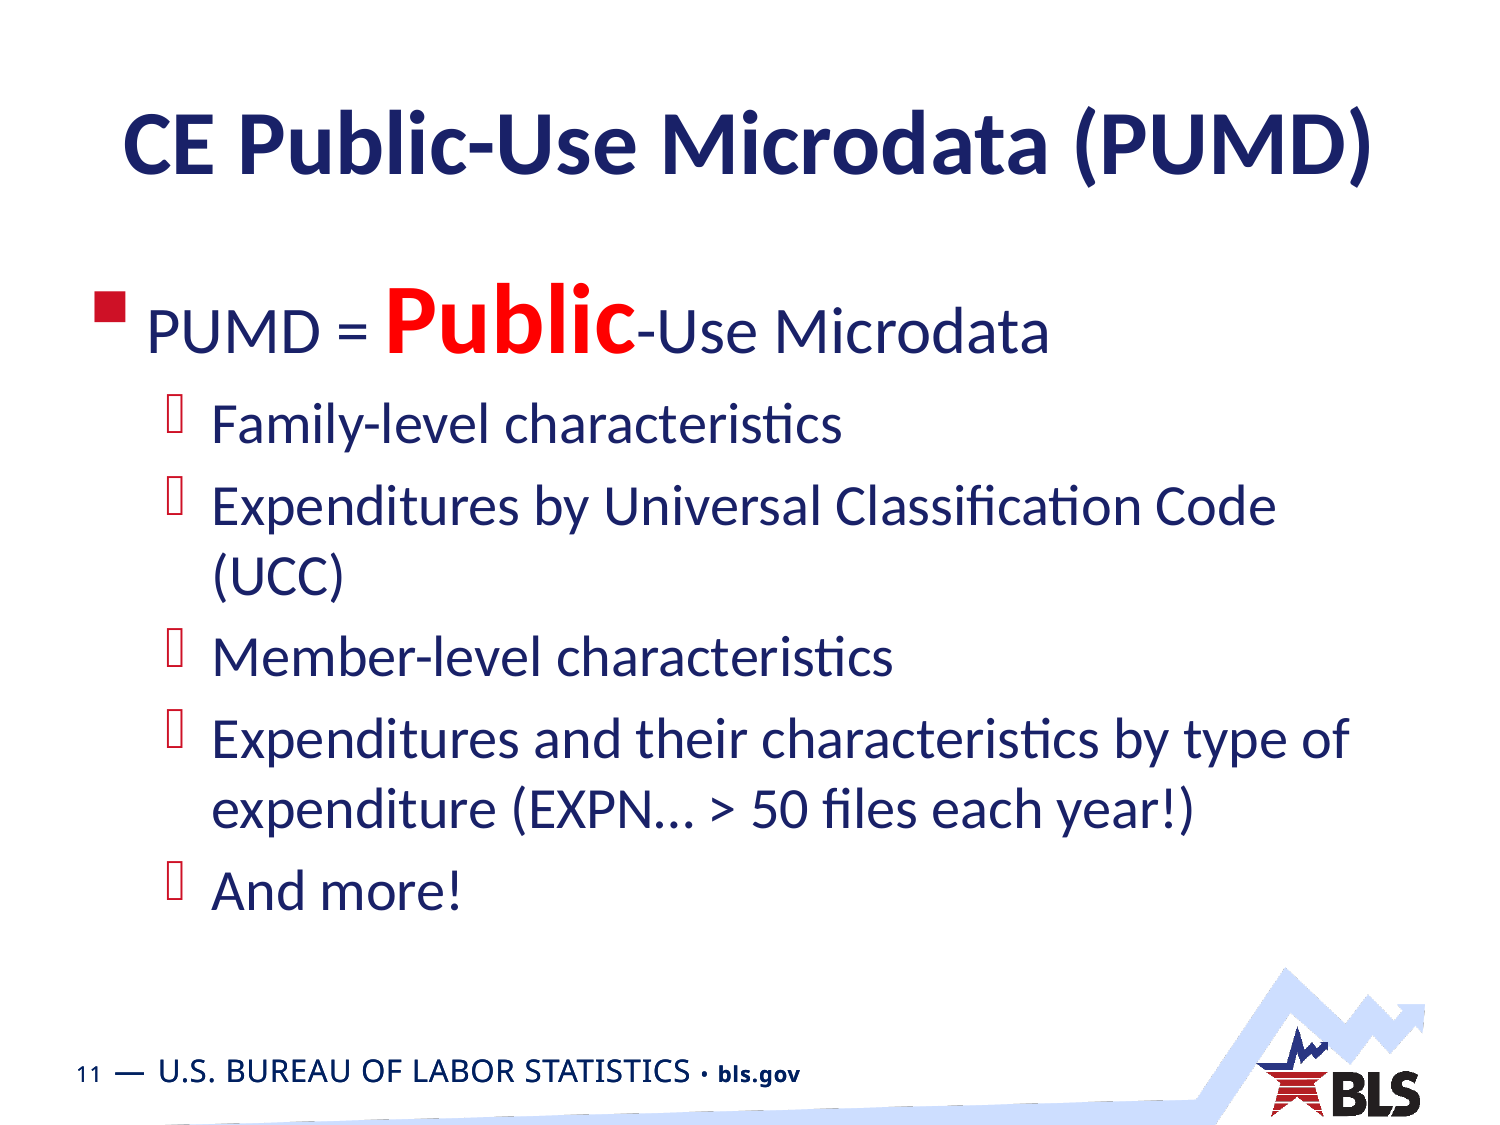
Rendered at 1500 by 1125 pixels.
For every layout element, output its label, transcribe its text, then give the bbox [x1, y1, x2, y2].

list PUMD = Public-Use Microdata Family-level characteristics Expenditures by Universal Classification Code (UCC) Member-level characteristics Expenditures and their characteristics by type of expenditure (EXPN… > 50 files each year!) And more! [74, 245, 1426, 956]
title CE Public-Use Microdata (PUMD) [74, 74, 1426, 208]
picture [40, 967, 1425, 1125]
